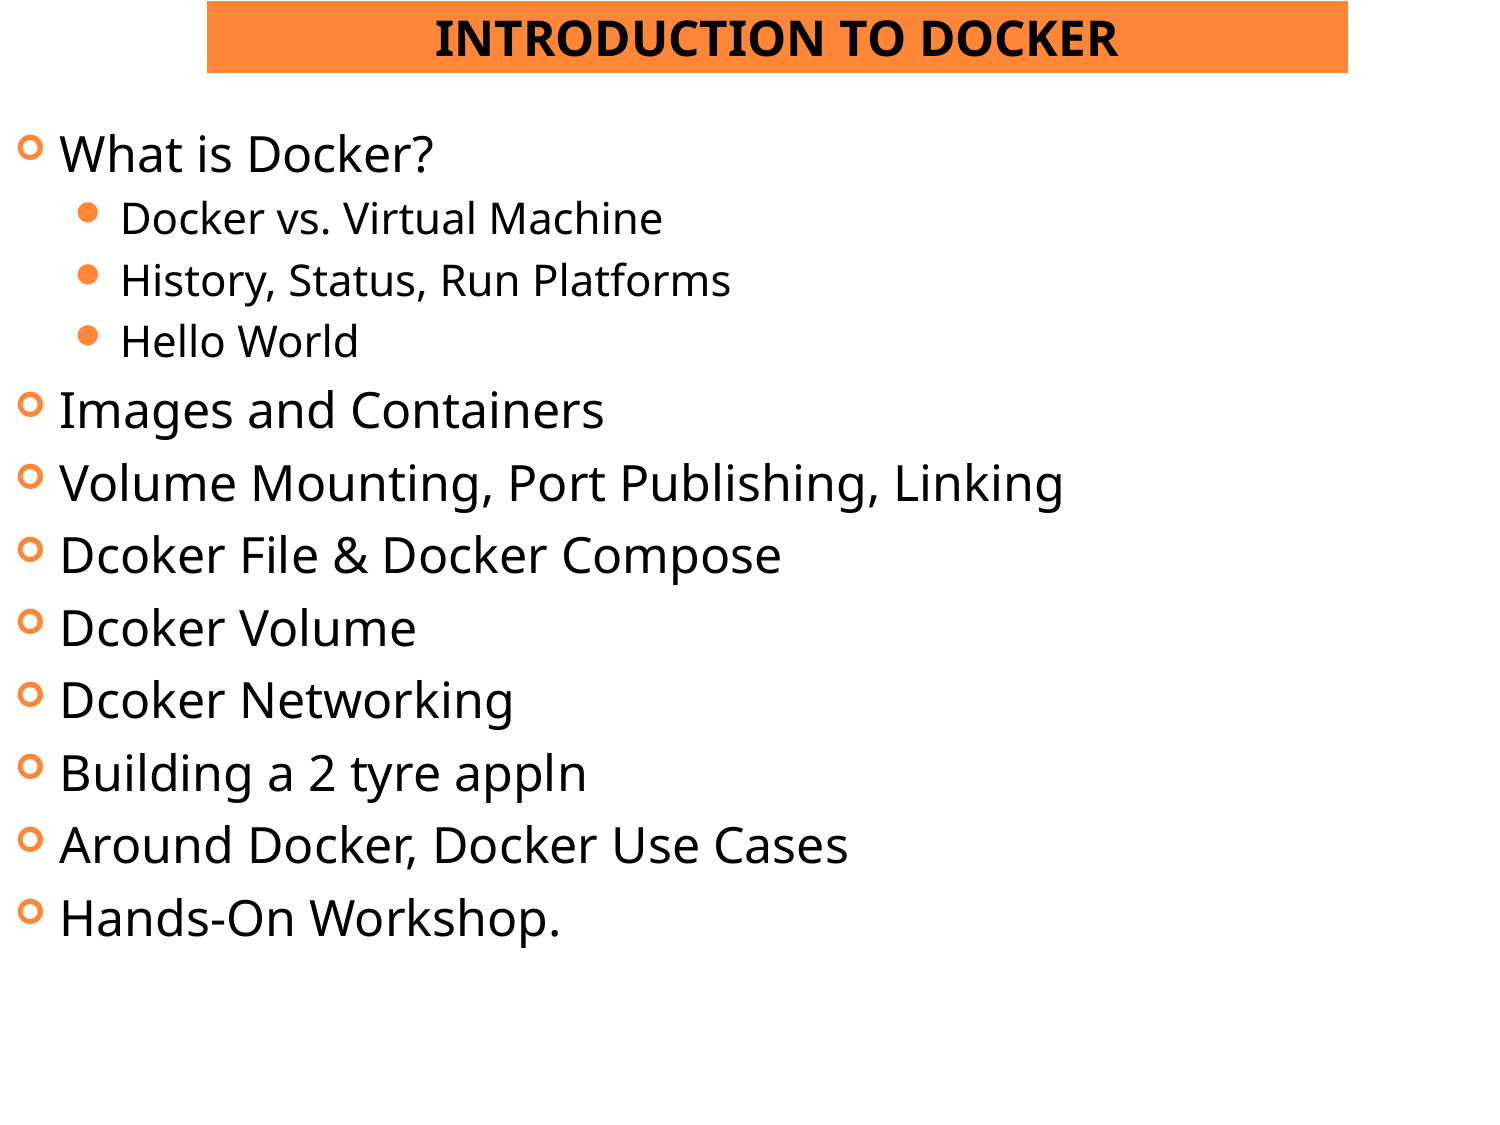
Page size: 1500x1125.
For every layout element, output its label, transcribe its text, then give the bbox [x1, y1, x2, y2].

list What is Docker? Docker vs. Virtual Machine History, Status, Run Platforms Hello World Images and Containers Volume Mounting, Port Publishing, Linking Dcoker File & Docker Compose Dcoker Volume Dcoker Networking Building a 2 tyre appln Around Docker, Docker Use Cases Hands-On Workshop. [0, 115, 1500, 1125]
title Introduction to Docker [206, 0, 1349, 74]
